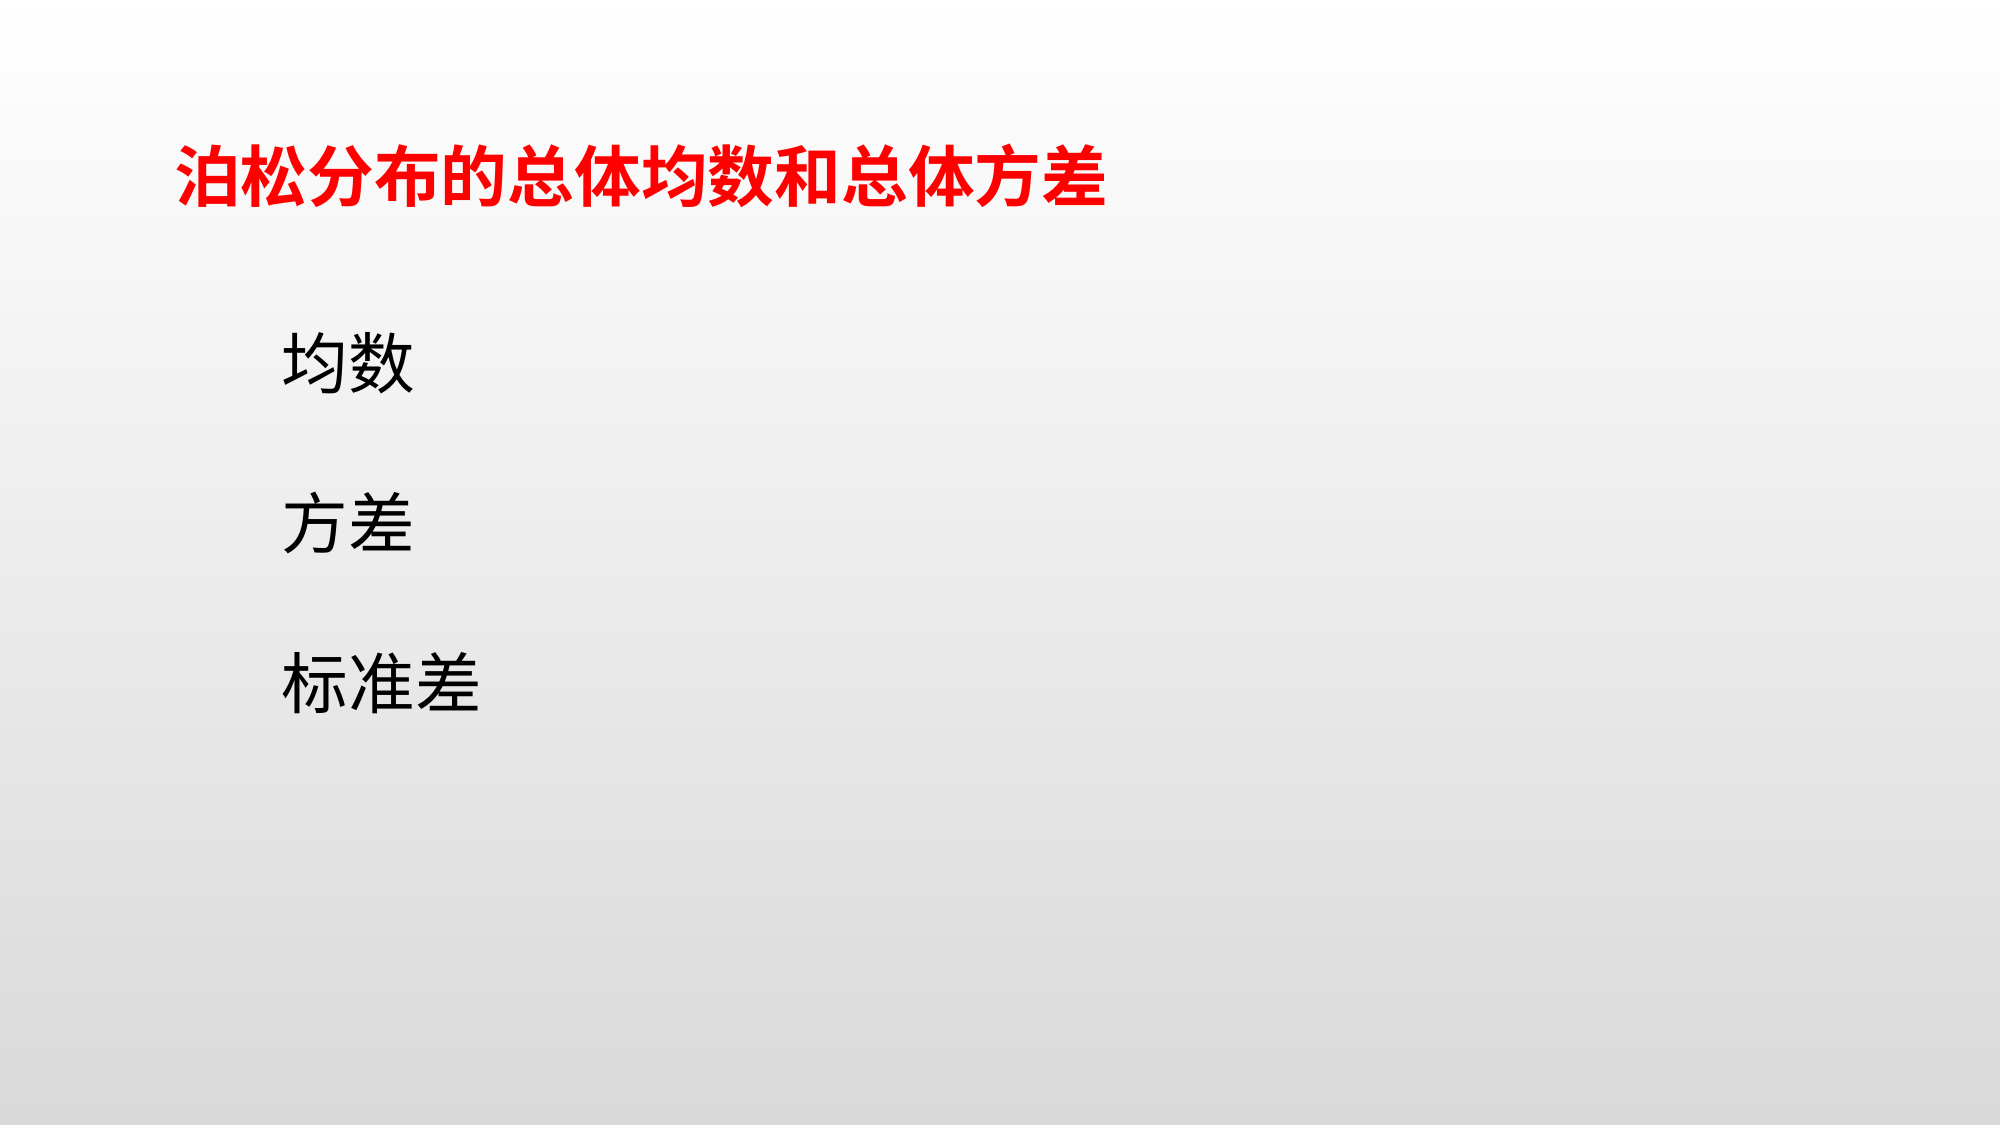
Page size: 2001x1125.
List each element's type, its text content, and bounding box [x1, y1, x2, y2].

text_box 泊松分布的总体均数和总体方差 [159, 127, 1544, 223]
